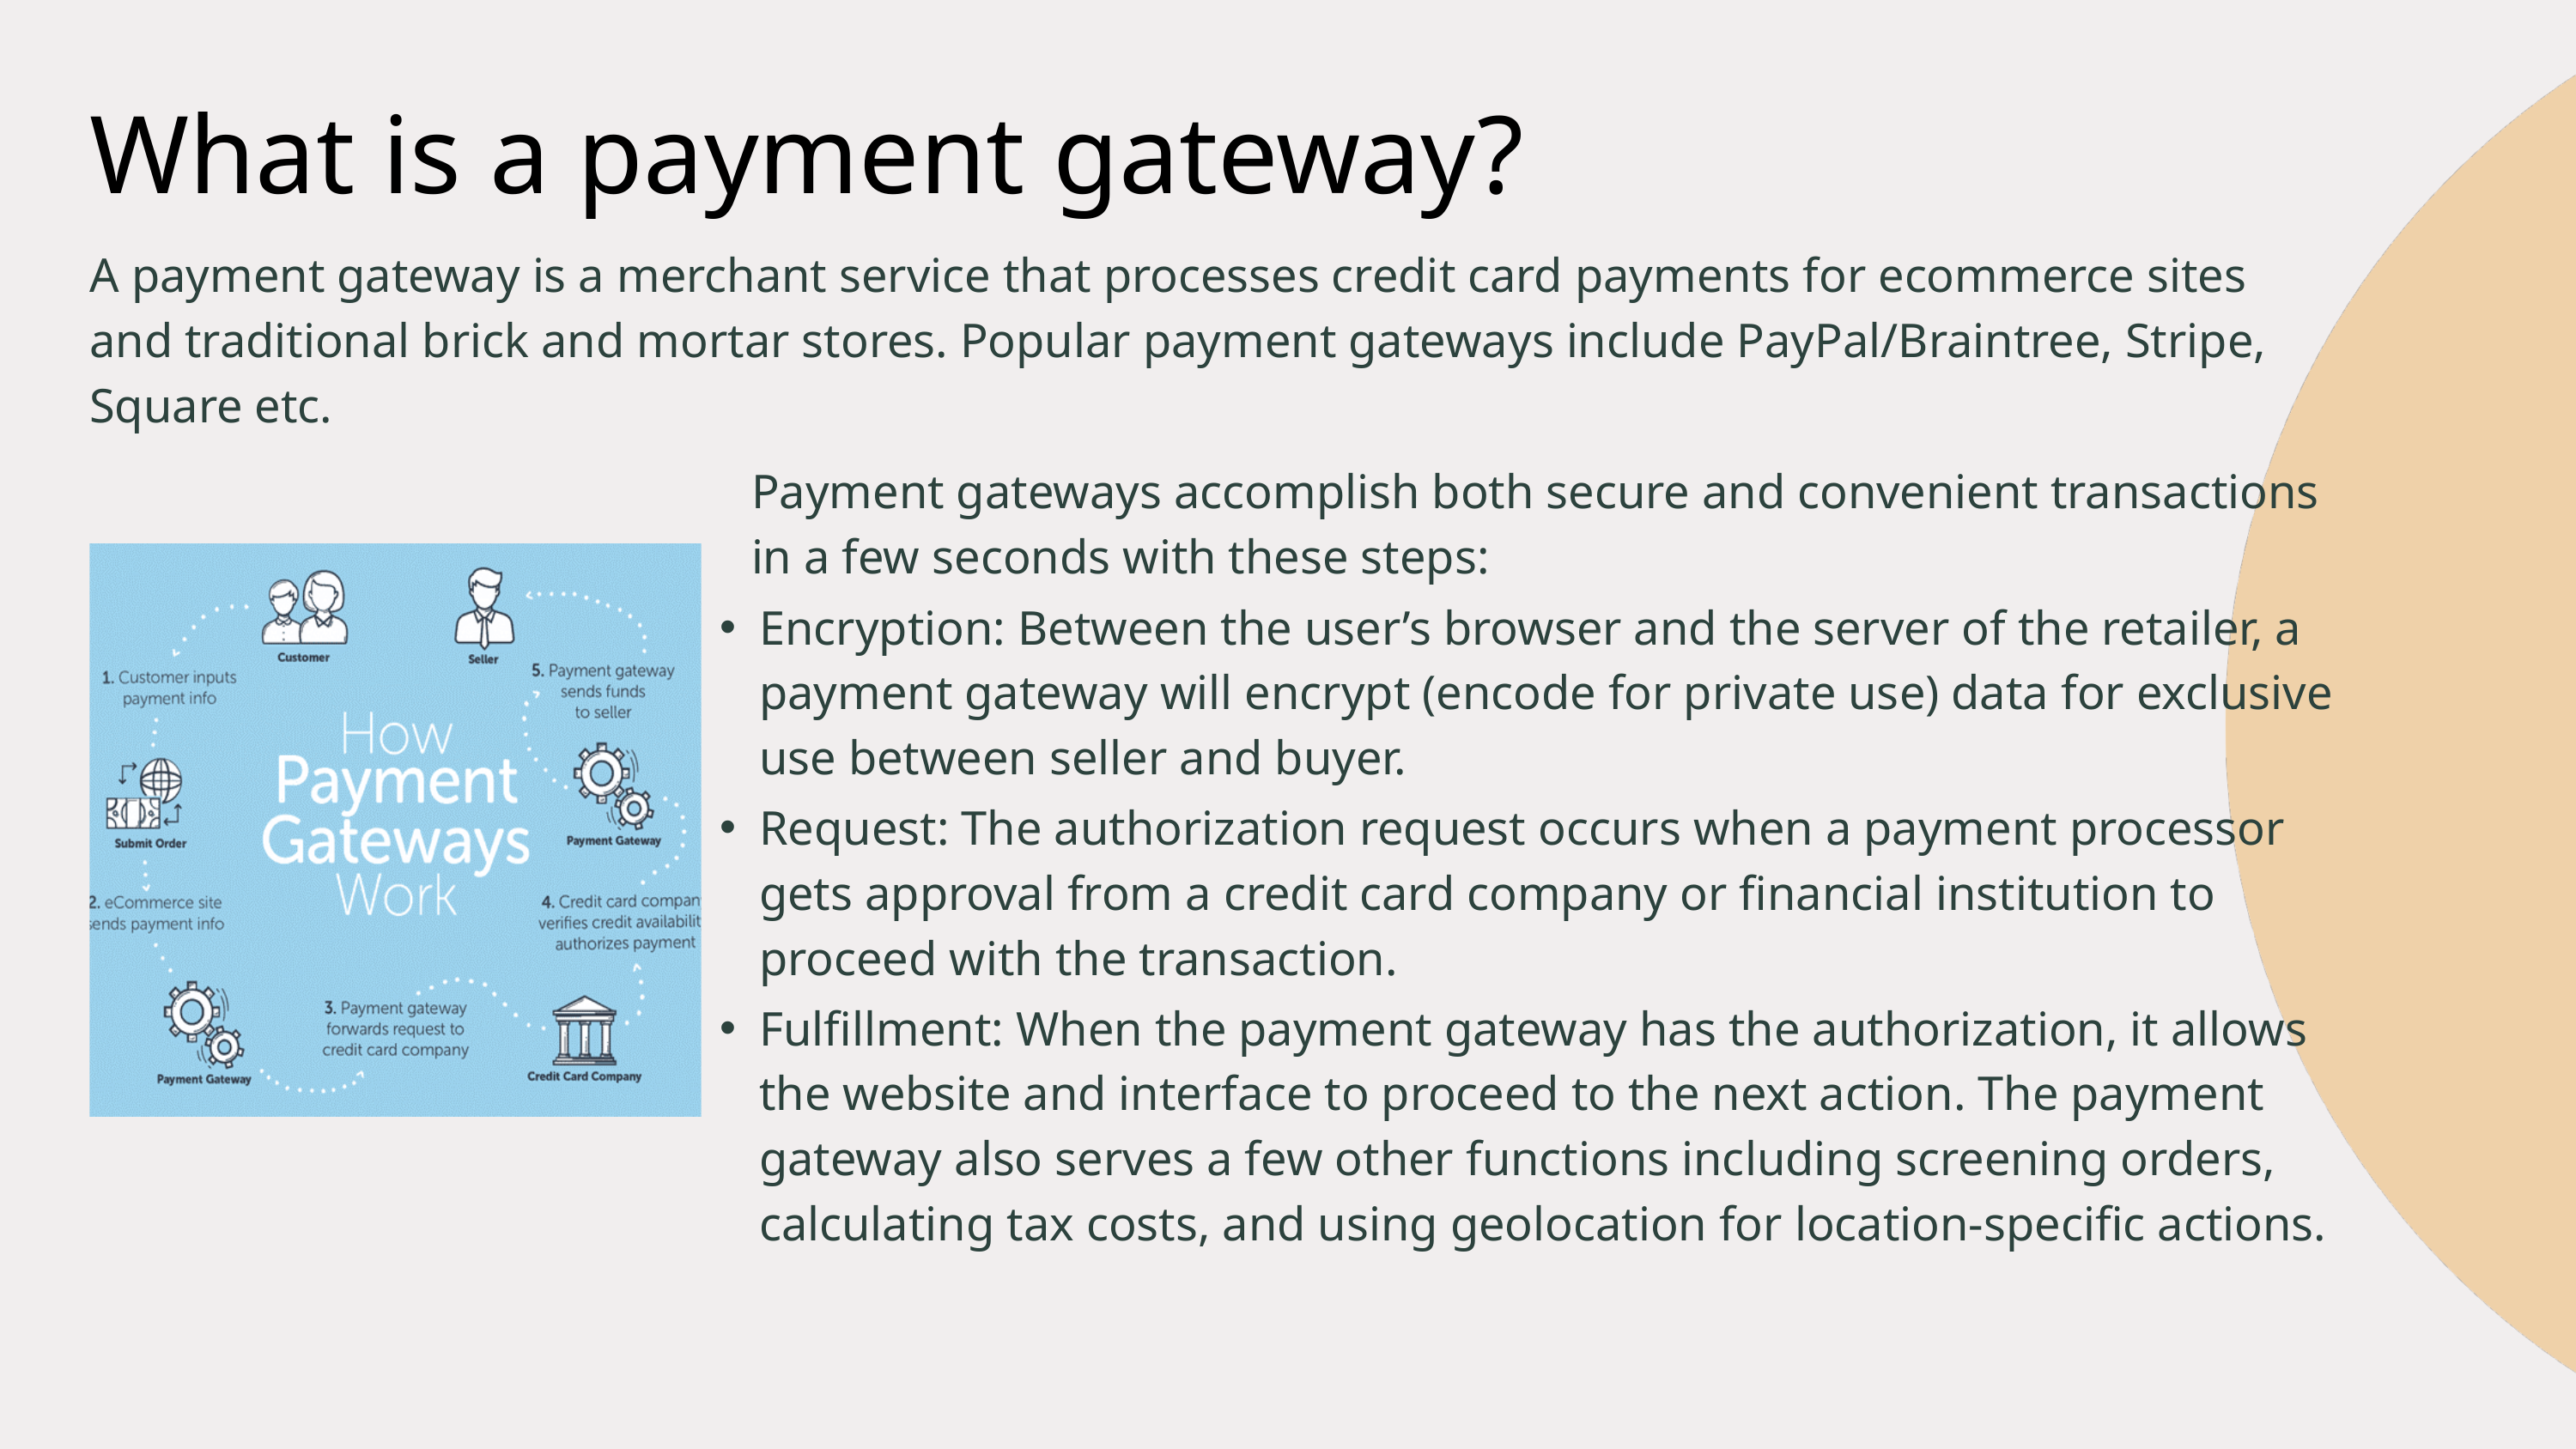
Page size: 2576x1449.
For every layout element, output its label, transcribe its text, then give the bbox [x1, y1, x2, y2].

text_box What is a payment gateway? [89, 64, 1917, 215]
text_box A payment gateway is a merchant service that processes credit card payments for ecommerce sites and traditional brick and mortar stores. Popular payment gateways include PayPal/Braintree, Stripe, Square etc. [89, 236, 2300, 433]
text_box Payment gateways accomplish both secure and convenient transactions in a few seconds with these steps: [751, 452, 1832, 584]
text_box Encryption: Between the user’s browser and the server of the retailer, a payment gateway will encrypt (encode for private use) data for exclusive use between seller and buyer. [706, 589, 1832, 785]
text_box Request: The authorization request occurs when a payment processor gets approval from a credit card company or financial institution to proceed with the transaction. [706, 789, 1832, 985]
text_box Fulfillment: When the payment gateway has the authorization, it allows the website and interface to proceed to the next action. The payment gateway also serves a few other functions including screening orders, calculating tax costs, and using geolocation for location-specific actions. [680, 990, 2391, 1251]
picture [89, 543, 702, 1117]
picture [1837, 0, 2576, 1449]
